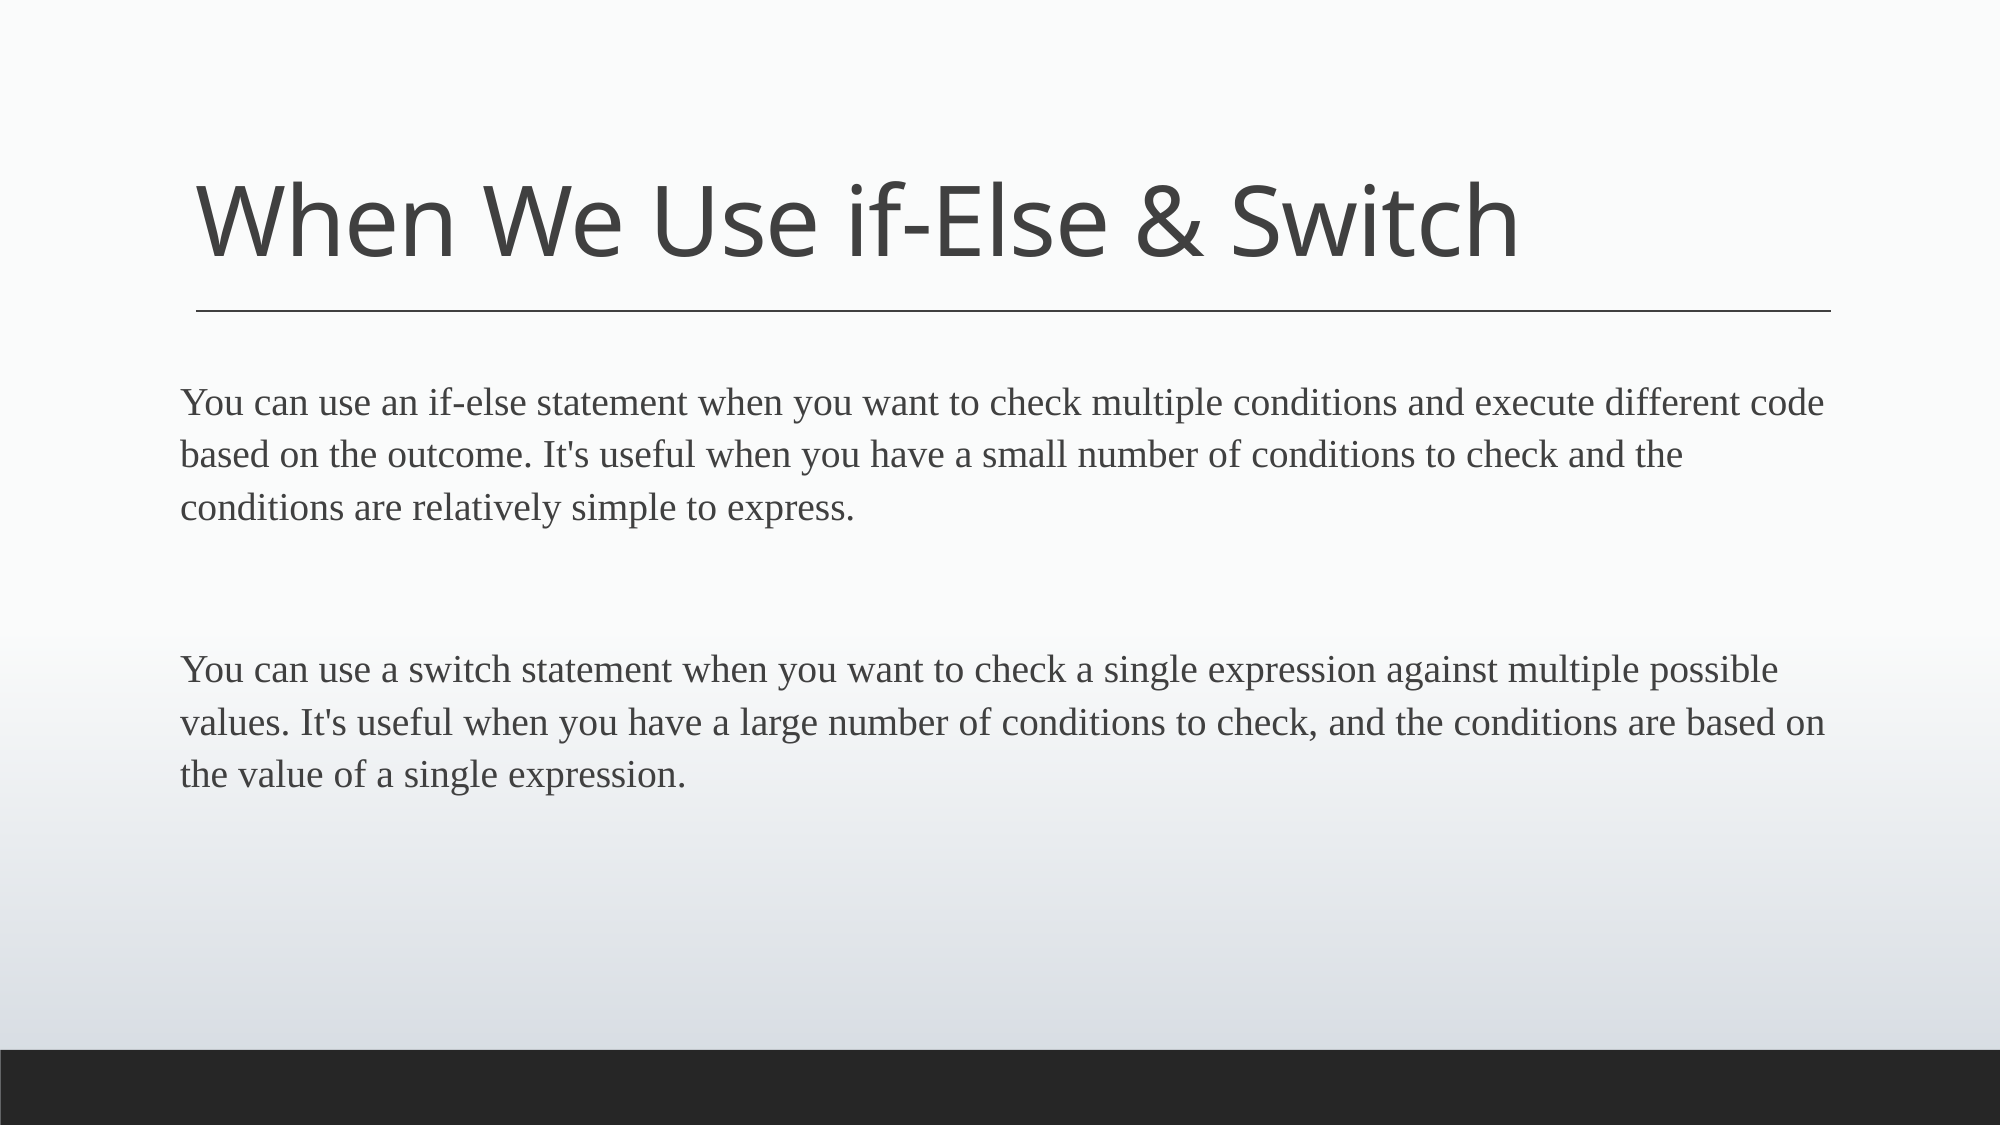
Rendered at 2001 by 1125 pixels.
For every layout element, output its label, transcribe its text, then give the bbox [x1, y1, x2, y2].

title When We Use if-Else & Switch [180, 47, 1830, 285]
list You can use an if-else statement when you want to check multiple conditions and execute different code based on the outcome. It's useful when you have a small number of conditions to check and the conditions are relatively simple to express. You can use a switch statement when you want to check a single expression against multiple possible values. It's useful when you have a large number of conditions to check, and the conditions are based on the value of a single expression. [180, 364, 1830, 981]
